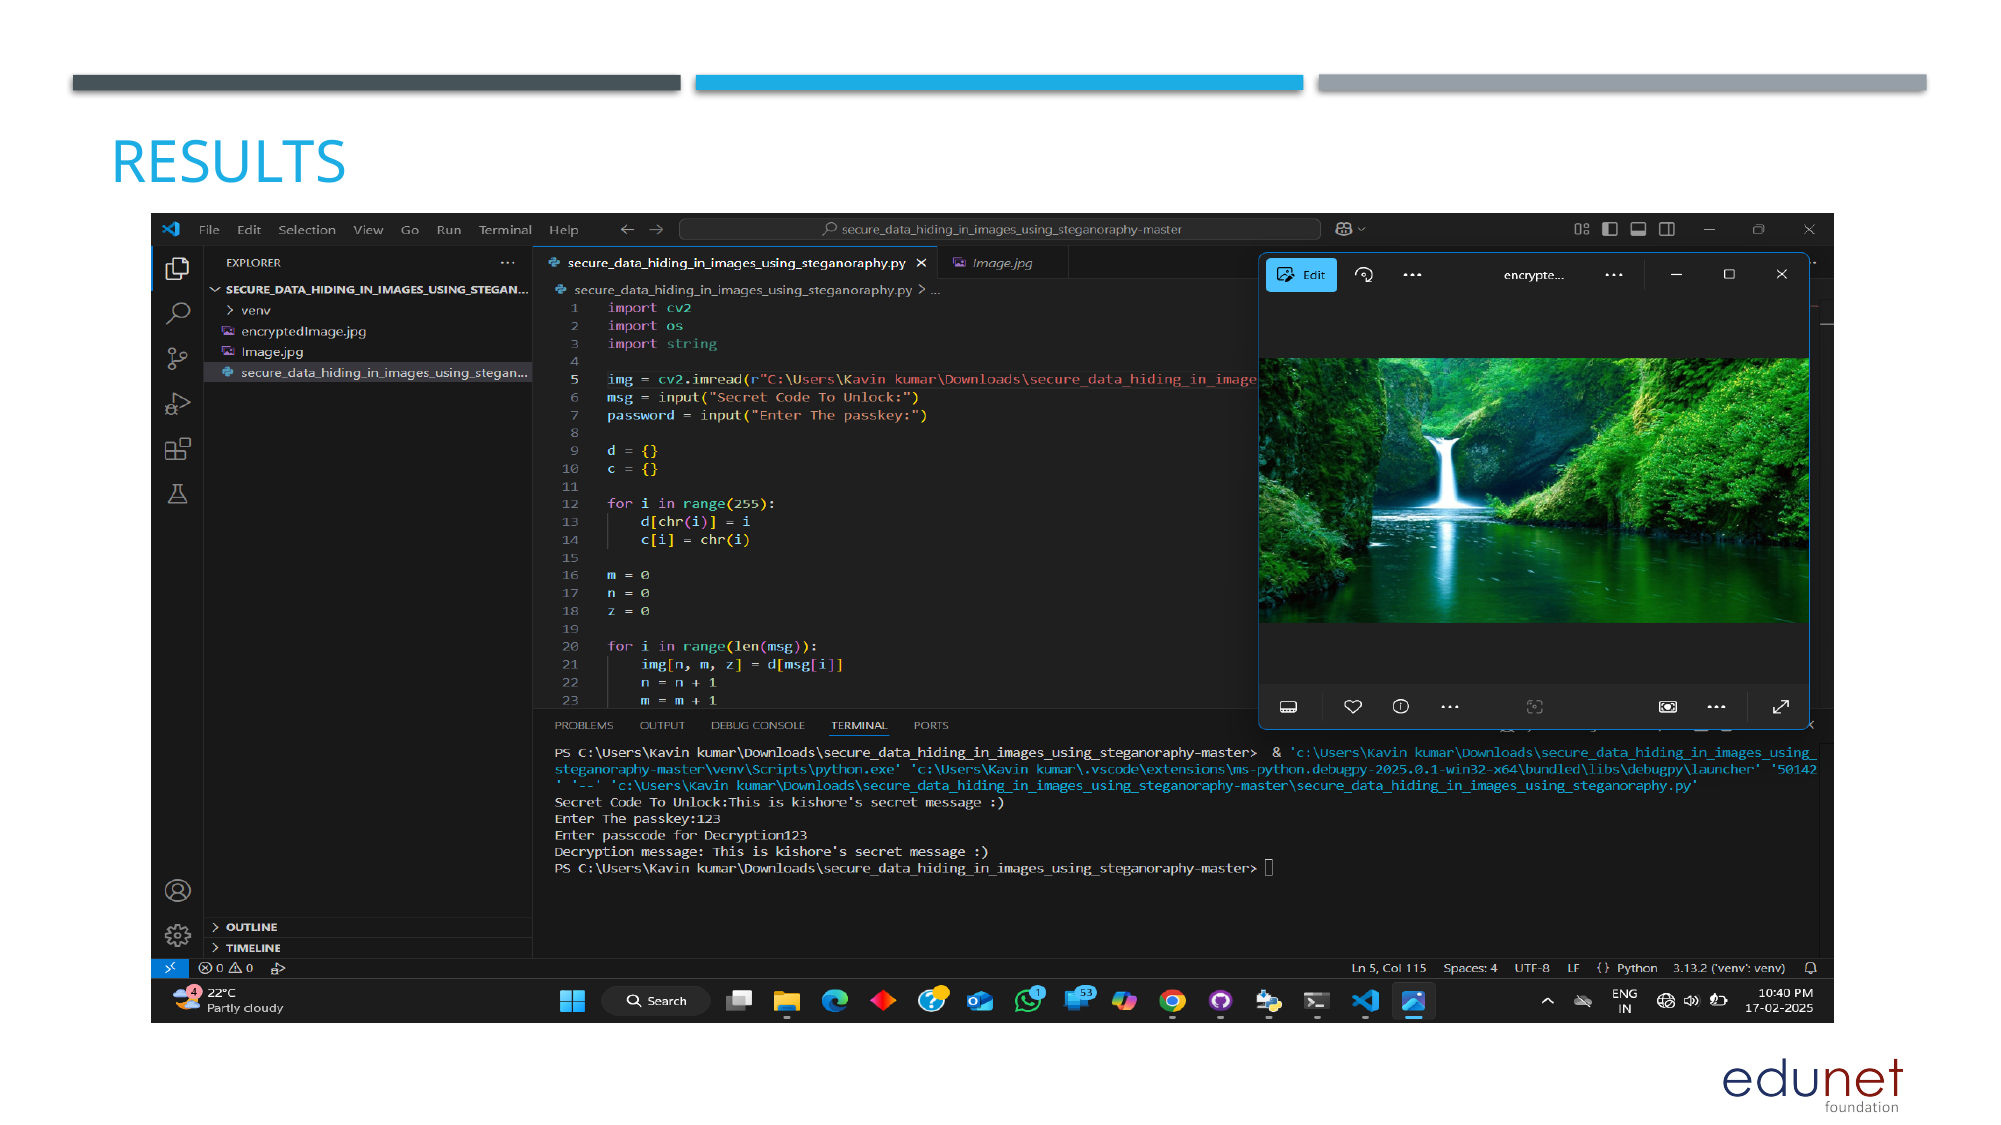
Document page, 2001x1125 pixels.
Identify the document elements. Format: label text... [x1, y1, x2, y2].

picture [1719, 1056, 1905, 1116]
title Results [95, 115, 1905, 203]
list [151, 212, 1835, 1024]
